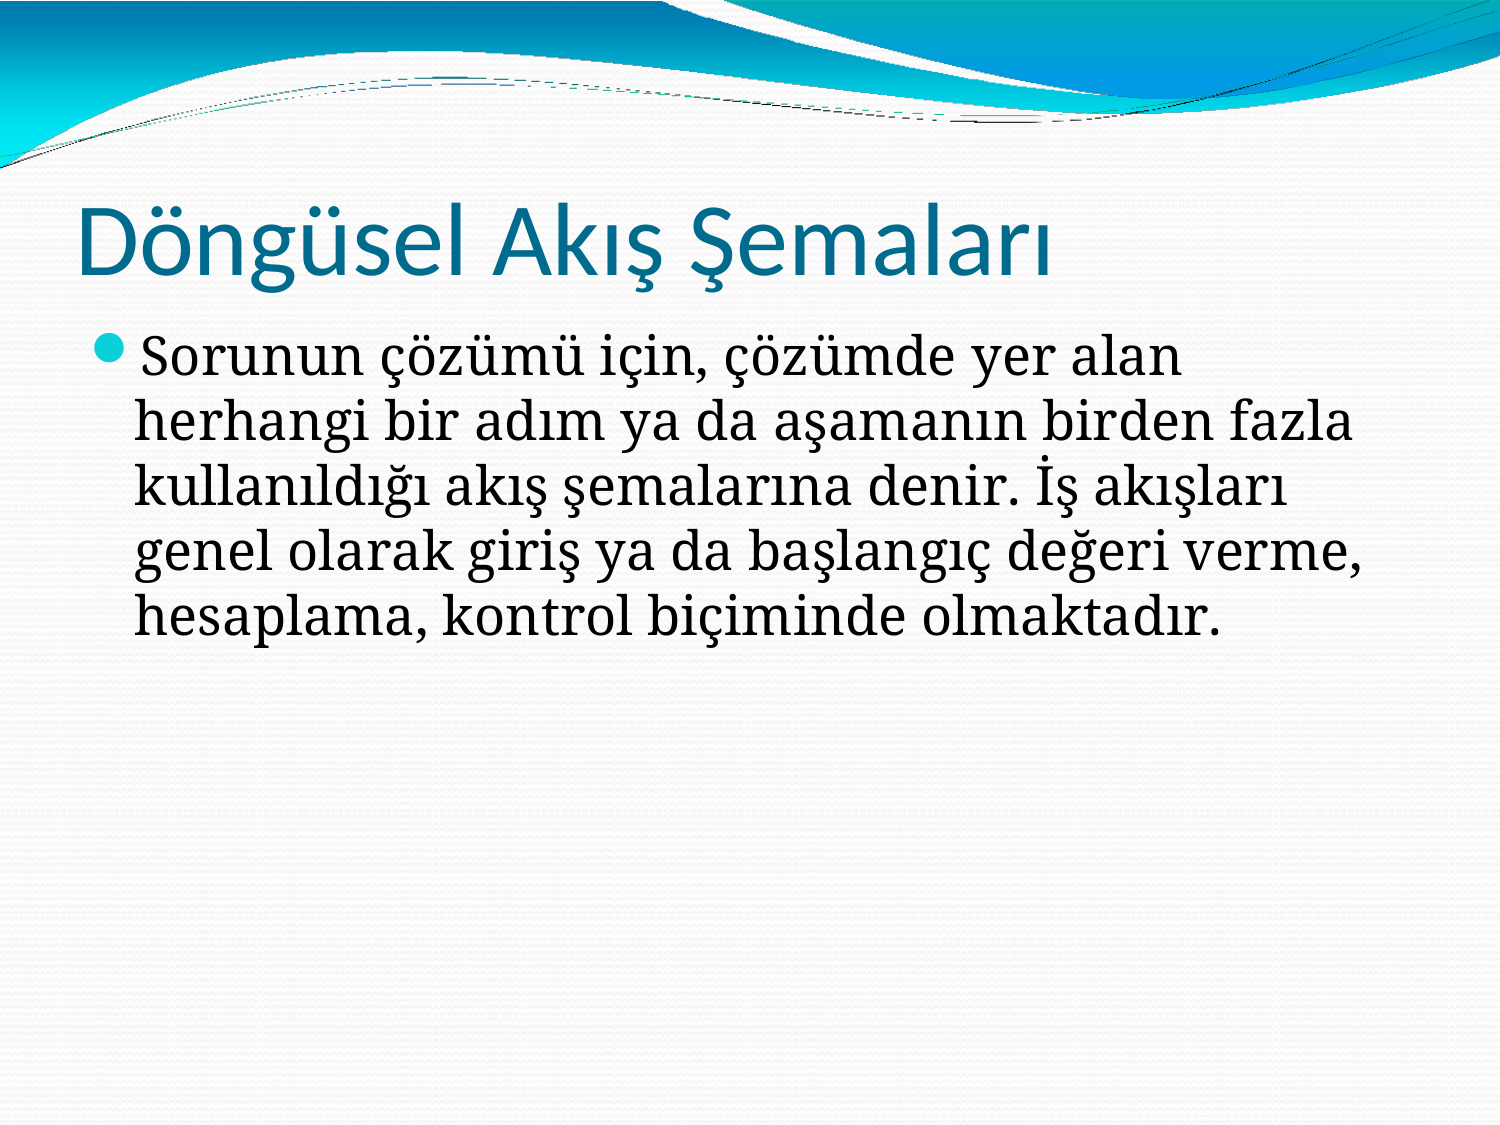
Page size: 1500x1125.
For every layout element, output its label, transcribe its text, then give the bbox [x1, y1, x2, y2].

text_box Sorunun çözümü için, çözümde yer alan herhangi bir adım ya da aşamanın birden fazla kullanıldığı akış şemalarına denir. İş akışları genel olarak giriş ya da başlangıç değeri verme, hesaplama, kontrol biçiminde olmaktadır. [87, 321, 1395, 647]
title Döngüsel Akış Şemaları [72, 171, 1428, 360]
picture [0, 0, 1500, 1125]
